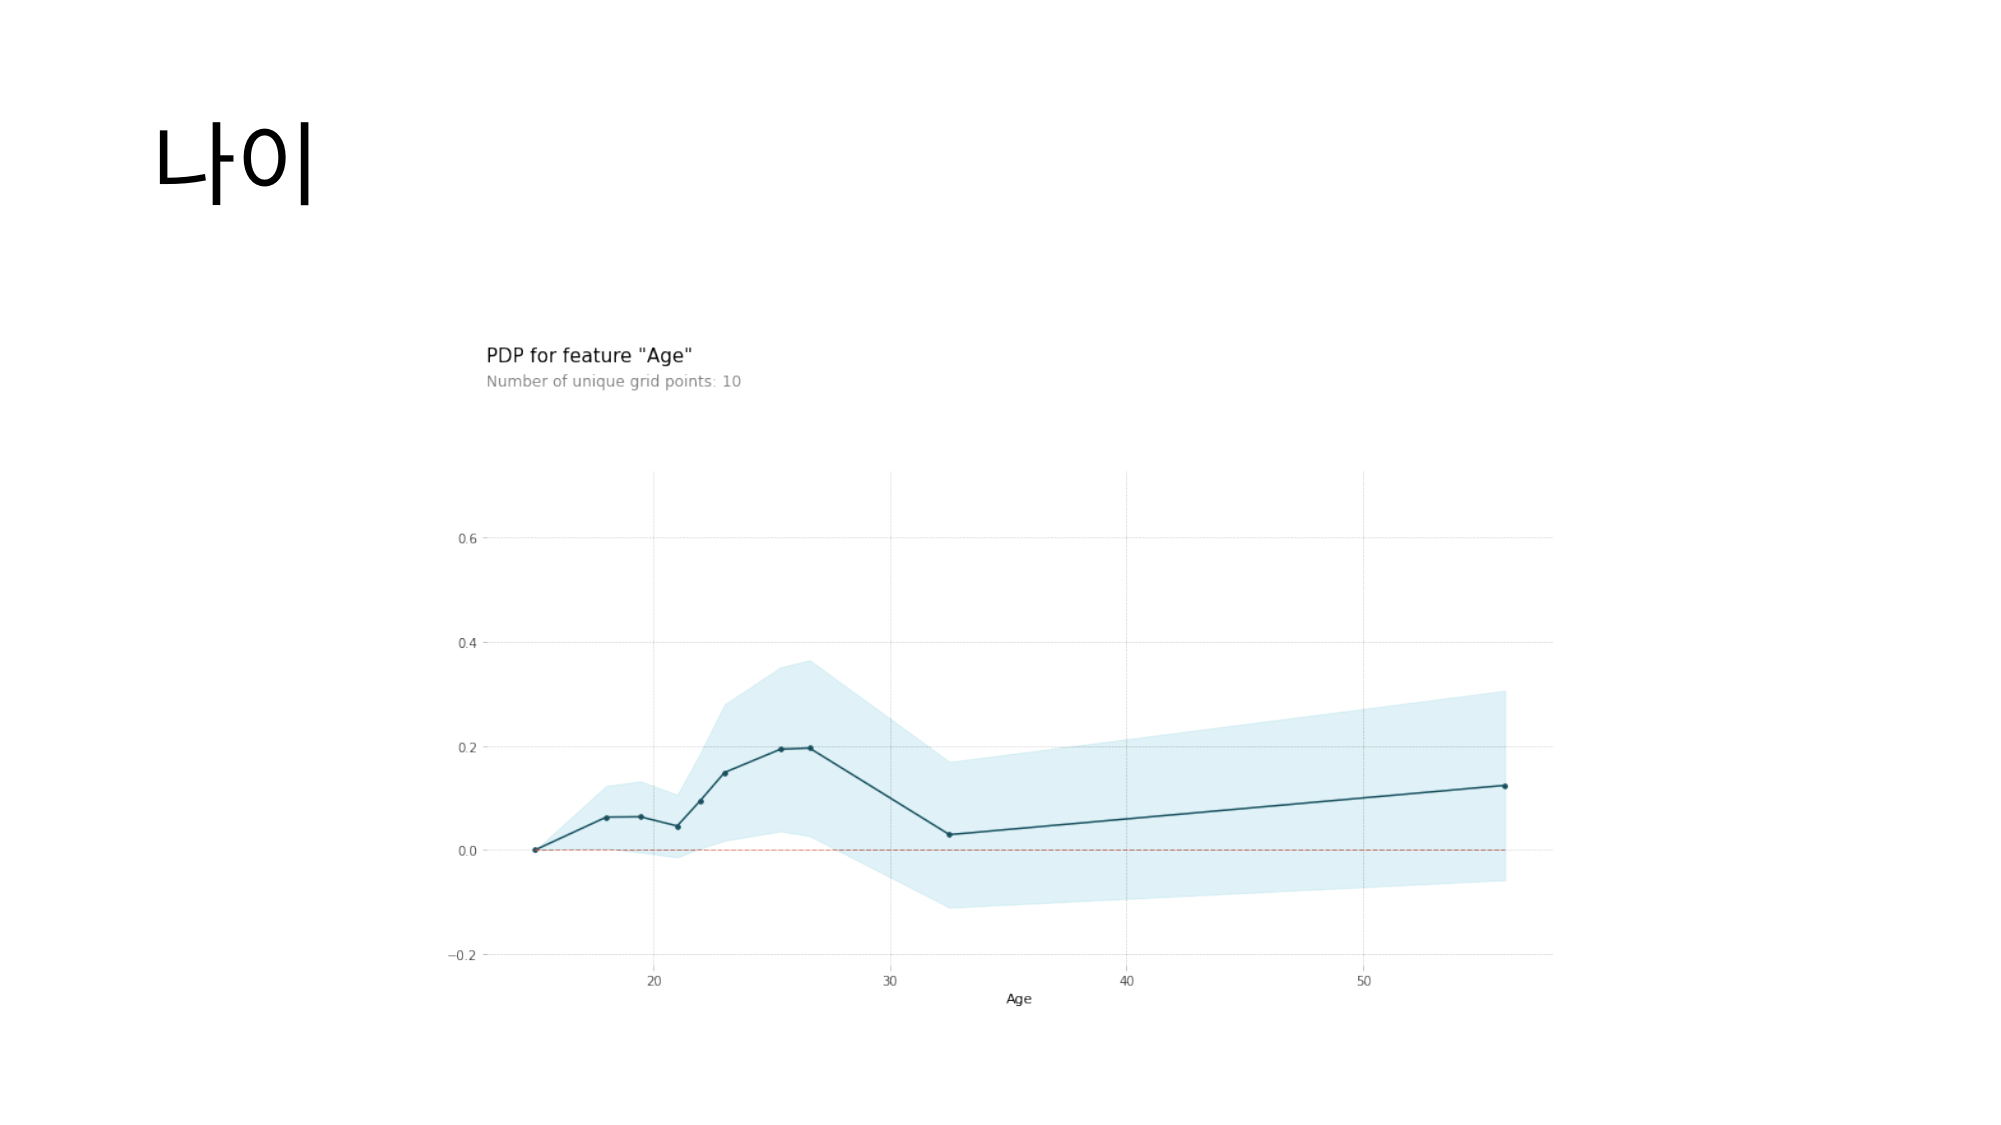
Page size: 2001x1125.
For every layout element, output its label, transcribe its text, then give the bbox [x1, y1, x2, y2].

title 나이 [137, 59, 1863, 278]
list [438, 299, 1562, 1014]
